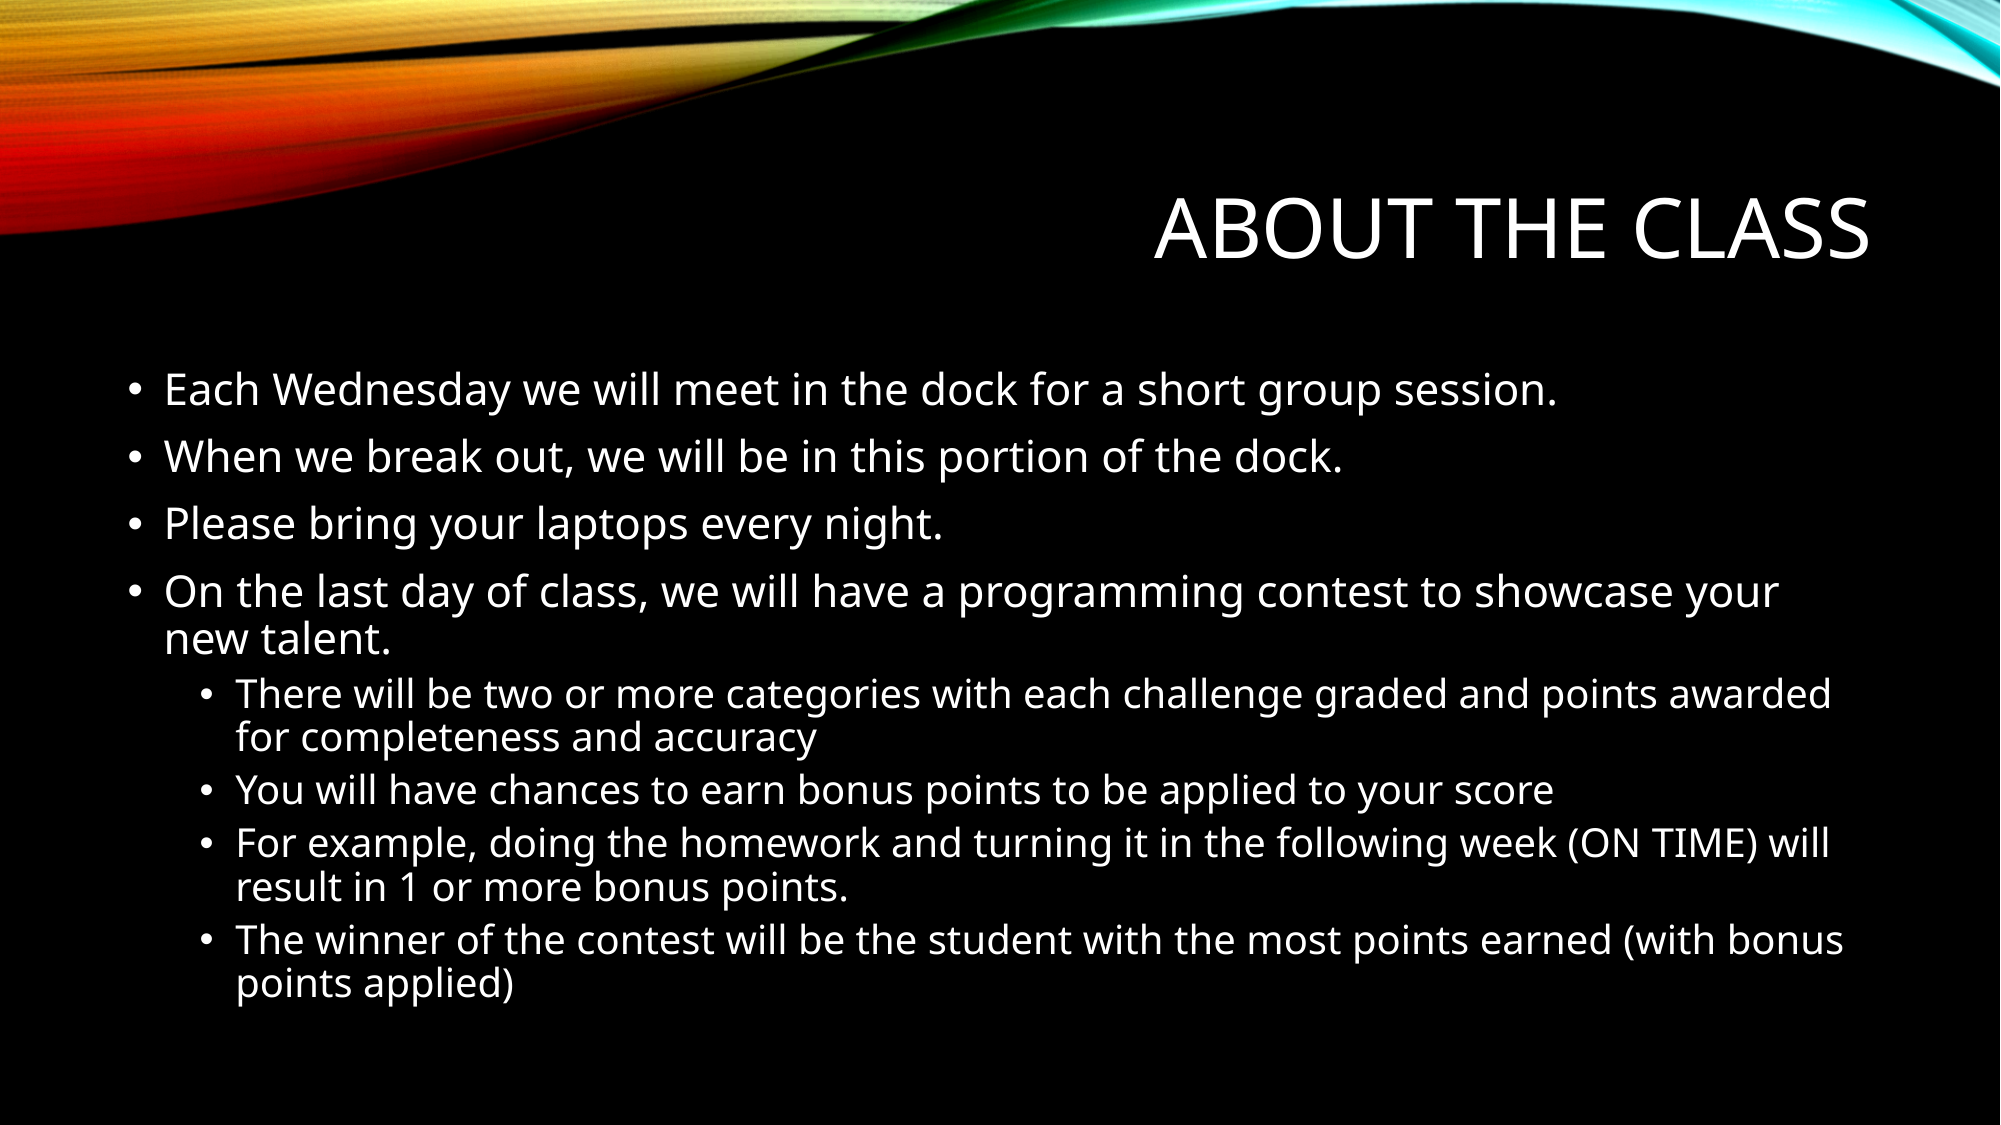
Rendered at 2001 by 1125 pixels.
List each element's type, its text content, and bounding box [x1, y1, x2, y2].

title About the class [474, 125, 1888, 338]
list Each Wednesday we will meet in the dock for a short group session. When we break out, we will be in this portion of the dock. Please bring your laptops every night. On the last day of class, we will have a programming contest to showcase your new talent. There will be two or more categories with each challenge graded and points awarded for completeness and accuracy You will have chances to earn bonus points to be applied to your score For example, doing the homework and turning it in the following week (ON TIME) will result in 1 or more bonus points. The winner of the contest will be the student with the most points earned (with bonus points applied) [112, 360, 1888, 1021]
picture [0, 0, 2000, 237]
